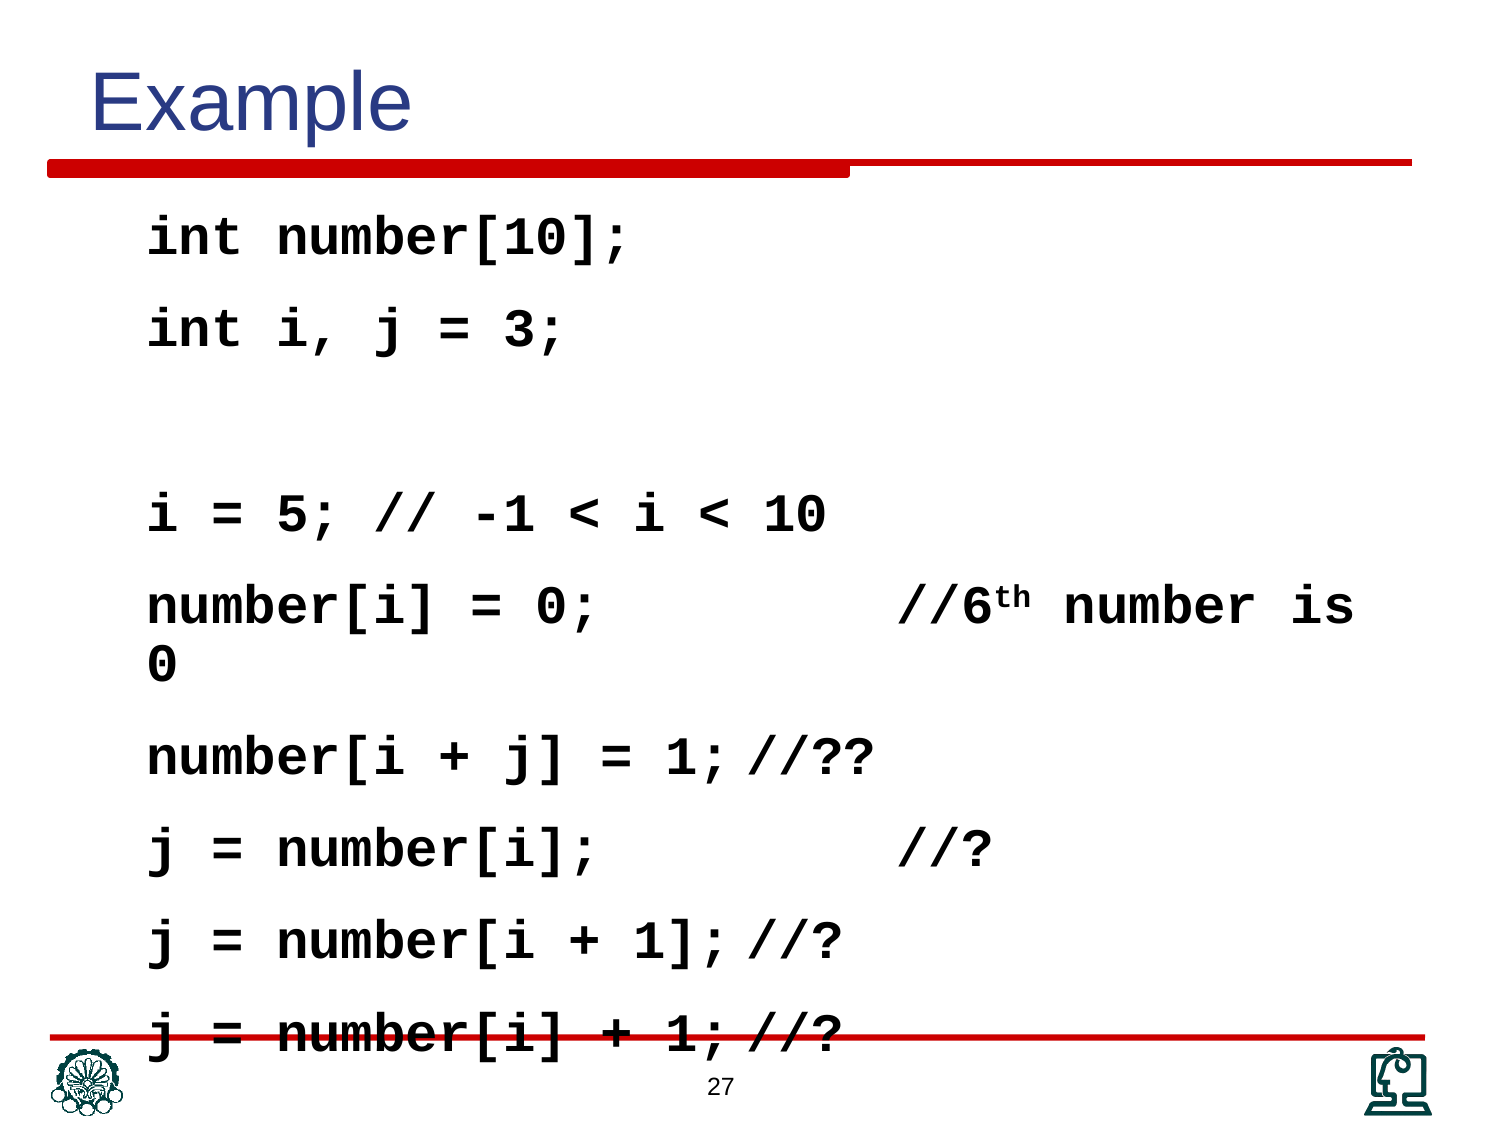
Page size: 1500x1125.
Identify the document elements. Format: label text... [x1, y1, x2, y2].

text_box int number[10]; int i, j = 3; i = 5; // -1 < i < 10 number[i] = 0; //6th number is 0 number[i + j] = 1; //?? j = number[i]; //? j = number[i + 1]; //? j = number[i] + 1; //? [74, 199, 1425, 1012]
picture [1362, 1045, 1438, 1119]
text_box Example [74, 24, 1425, 155]
picture [50, 1047, 125, 1118]
text_box 27 [650, 1062, 750, 1103]
